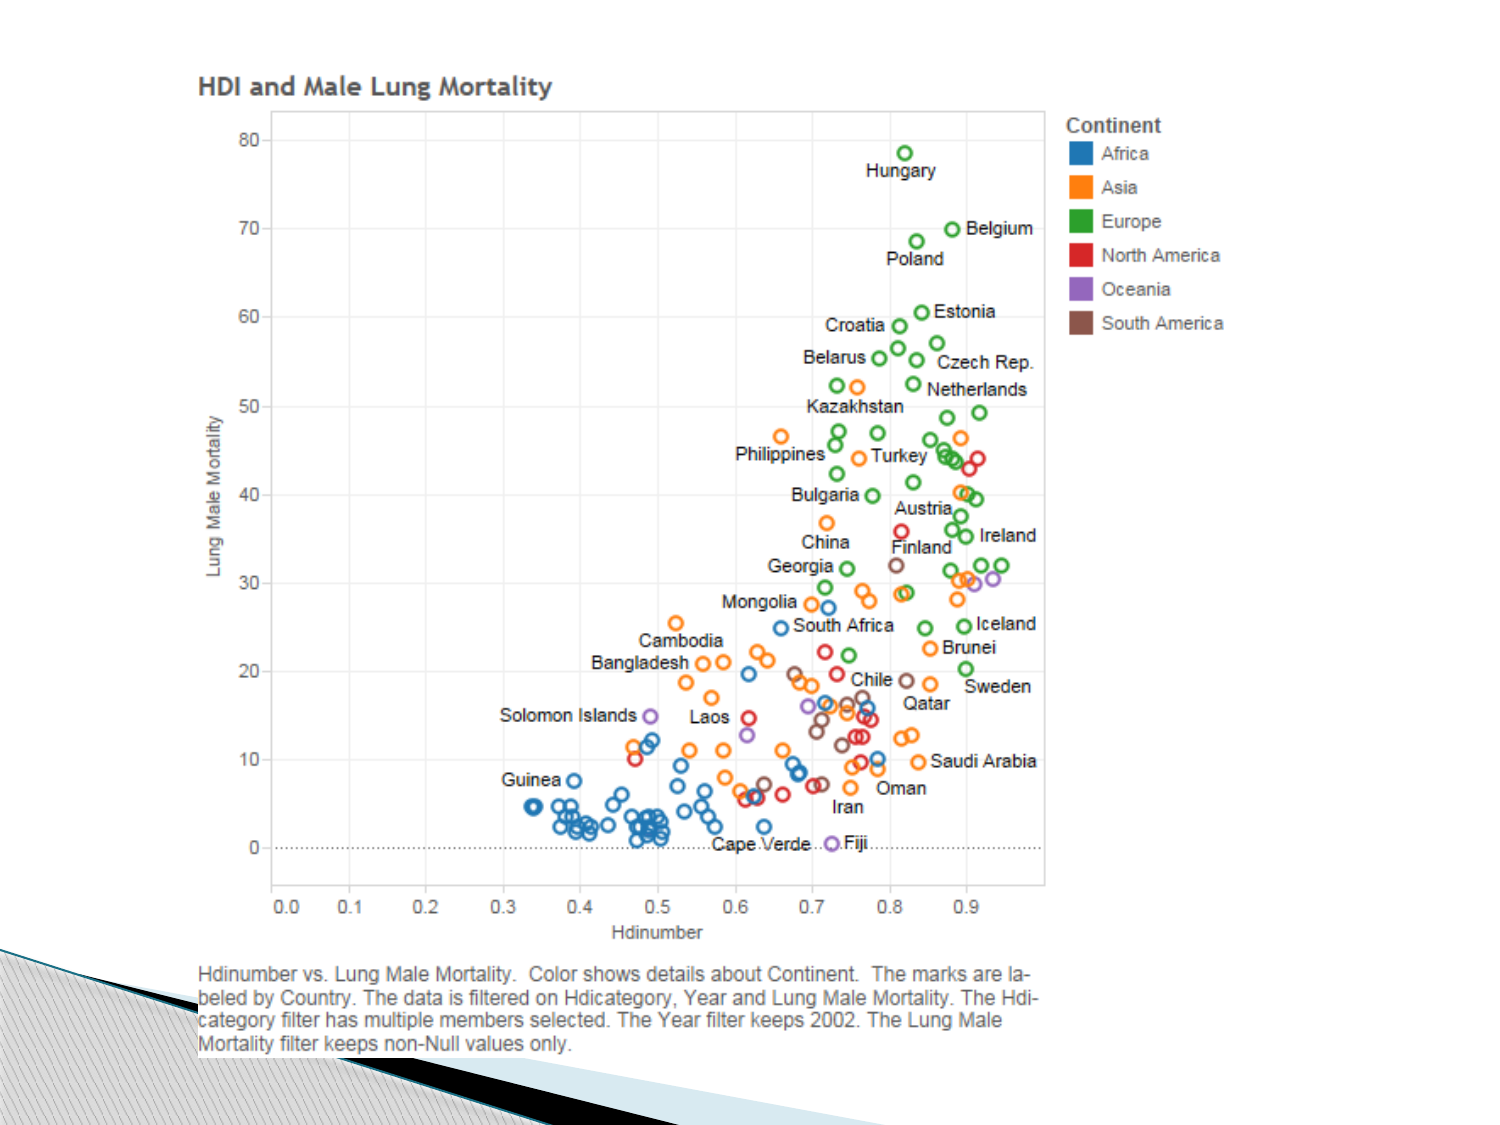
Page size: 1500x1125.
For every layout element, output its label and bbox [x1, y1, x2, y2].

picture [197, 67, 1302, 1058]
